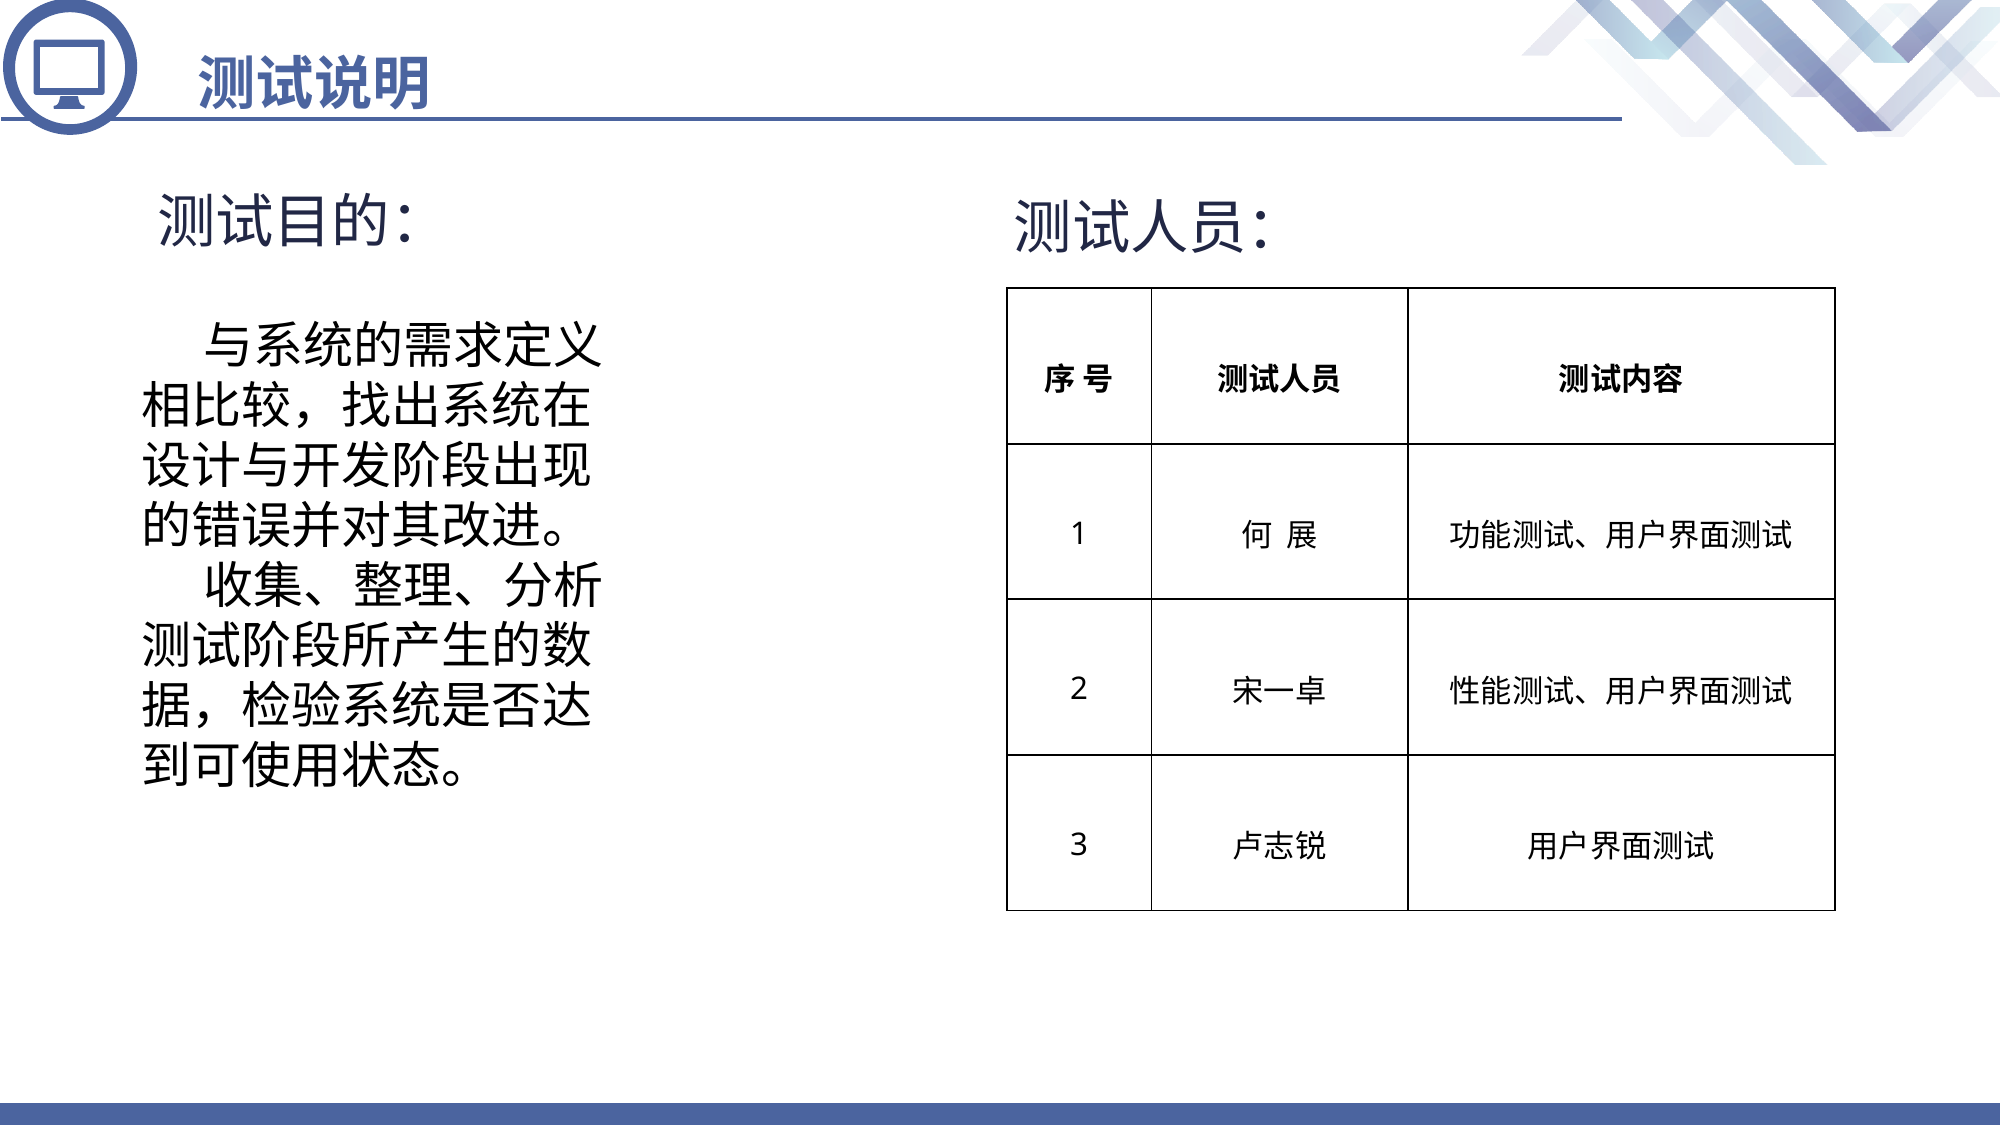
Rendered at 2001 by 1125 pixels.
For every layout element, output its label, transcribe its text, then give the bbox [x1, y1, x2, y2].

table_header 序 号 [1008, 289, 1151, 443]
text_box 与系统的需求定义相比较，找出系统在设计与开发阶段出现的错误并对其改进。 收集、整理、分析测试阶段所产生的数据，检验系统是否达到可使用状态。 [126, 306, 634, 802]
picture [1412, 0, 2000, 166]
table_cell 宋一卓 [1152, 600, 1407, 754]
table_header 测试内容 [1409, 289, 1834, 443]
table_cell 2 [1008, 600, 1151, 754]
table_cell 功能测试、用户界面测试 [1409, 445, 1834, 598]
table_cell 卢志锐 [1152, 756, 1407, 910]
text_box [0, 1101, 2000, 1125]
table_cell 用户界面测试 [1409, 756, 1834, 910]
table_cell 何 展 [1152, 445, 1407, 598]
table_cell 性能测试、用户界面测试 [1409, 600, 1834, 754]
table_header 测试人员 [1152, 289, 1407, 443]
text_box 测试目的： [103, 176, 502, 262]
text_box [0, 0, 1623, 134]
table_cell 1 [1008, 445, 1151, 598]
table_cell 3 [1008, 756, 1151, 910]
text_box 测试人员： [960, 182, 1359, 268]
